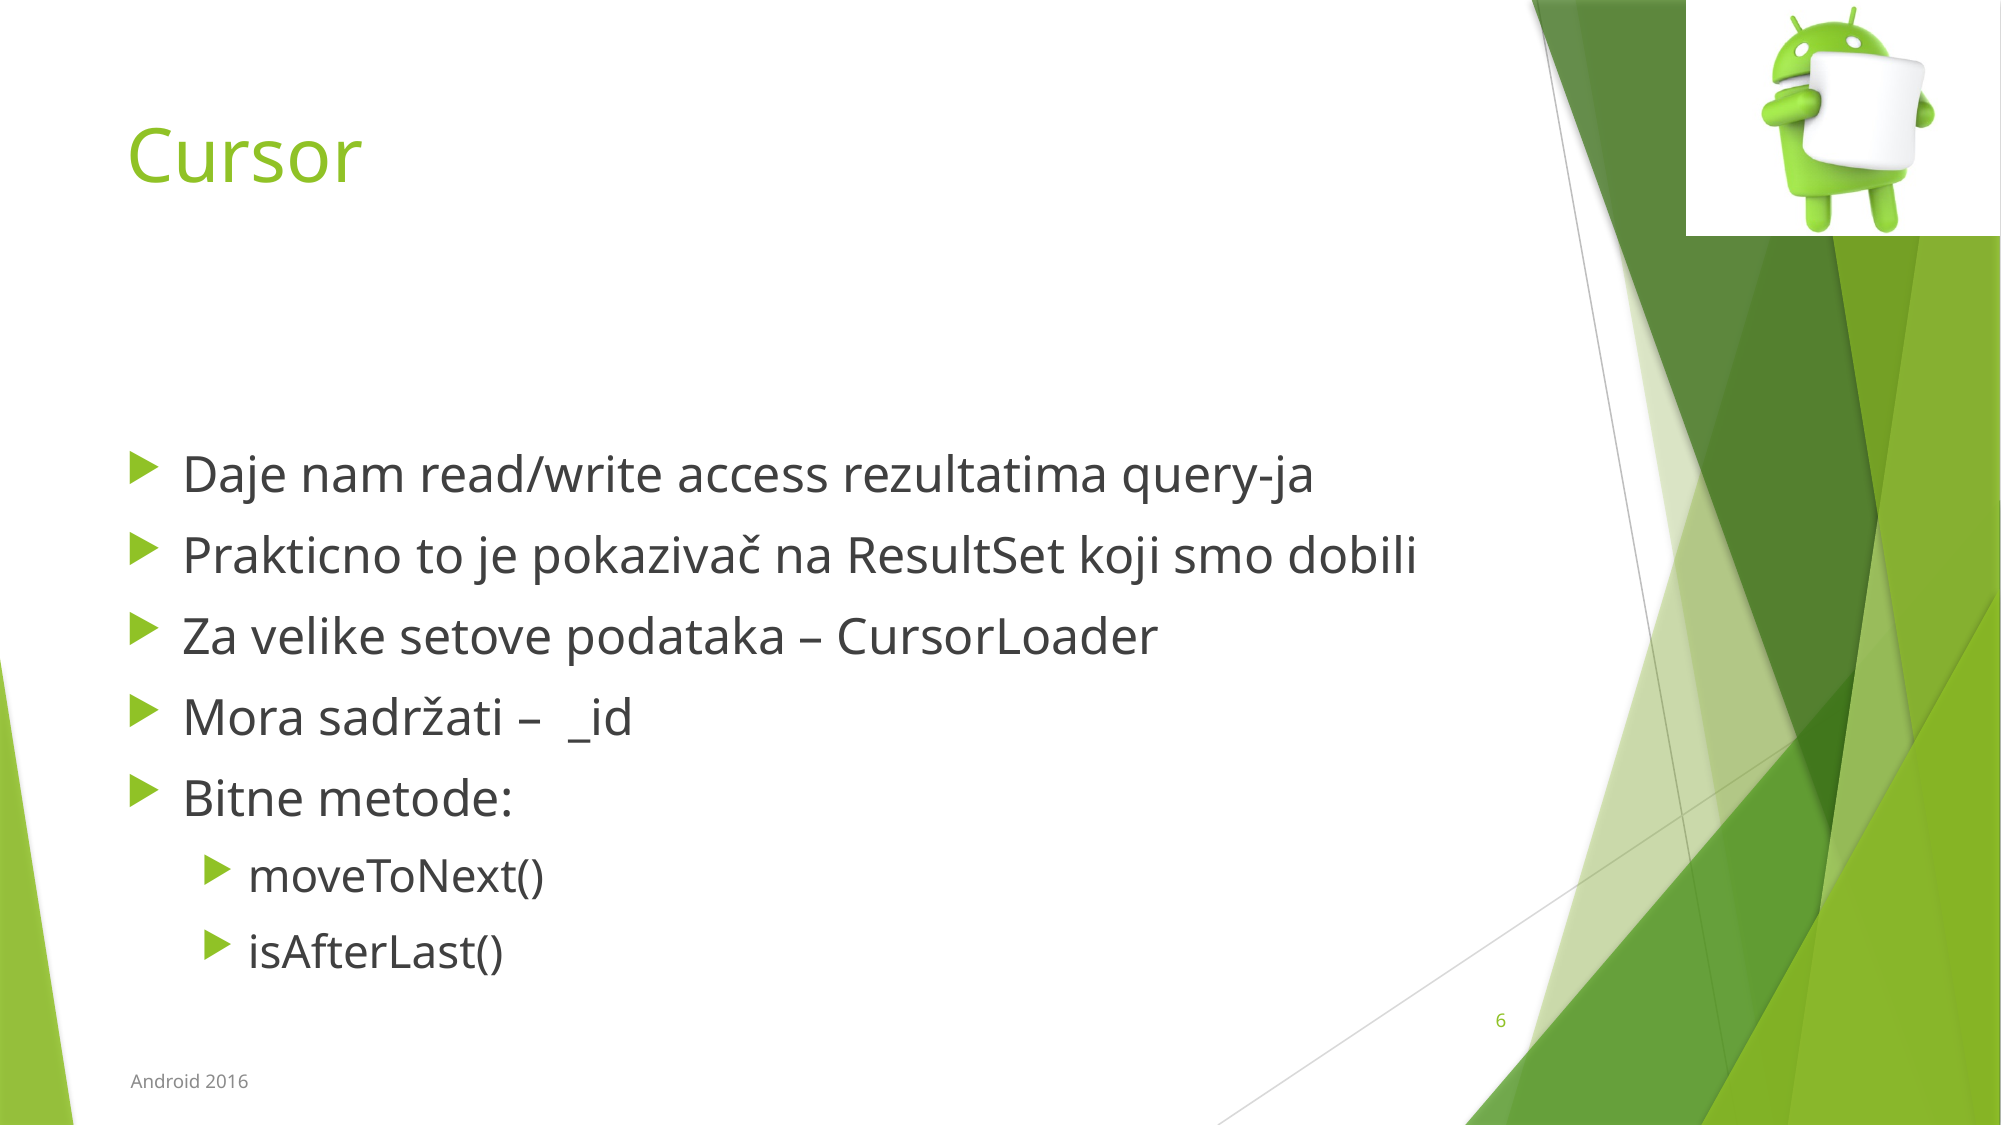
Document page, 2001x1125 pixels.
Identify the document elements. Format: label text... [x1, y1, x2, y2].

footer Android 2016 [115, 1050, 1149, 1111]
list Daje nam read/write access rezultatima query-ja Prakticno to je pokazivač na ResultSet koji smo dobili Za velike setove podataka – CursorLoader Mora sadržati – _id Bitne metode: moveToNext() isAfterLast() [111, 354, 1522, 992]
title Cursor [111, 99, 1522, 317]
picture [1686, 0, 2000, 236]
slide_number 6 [1409, 991, 1522, 1051]
